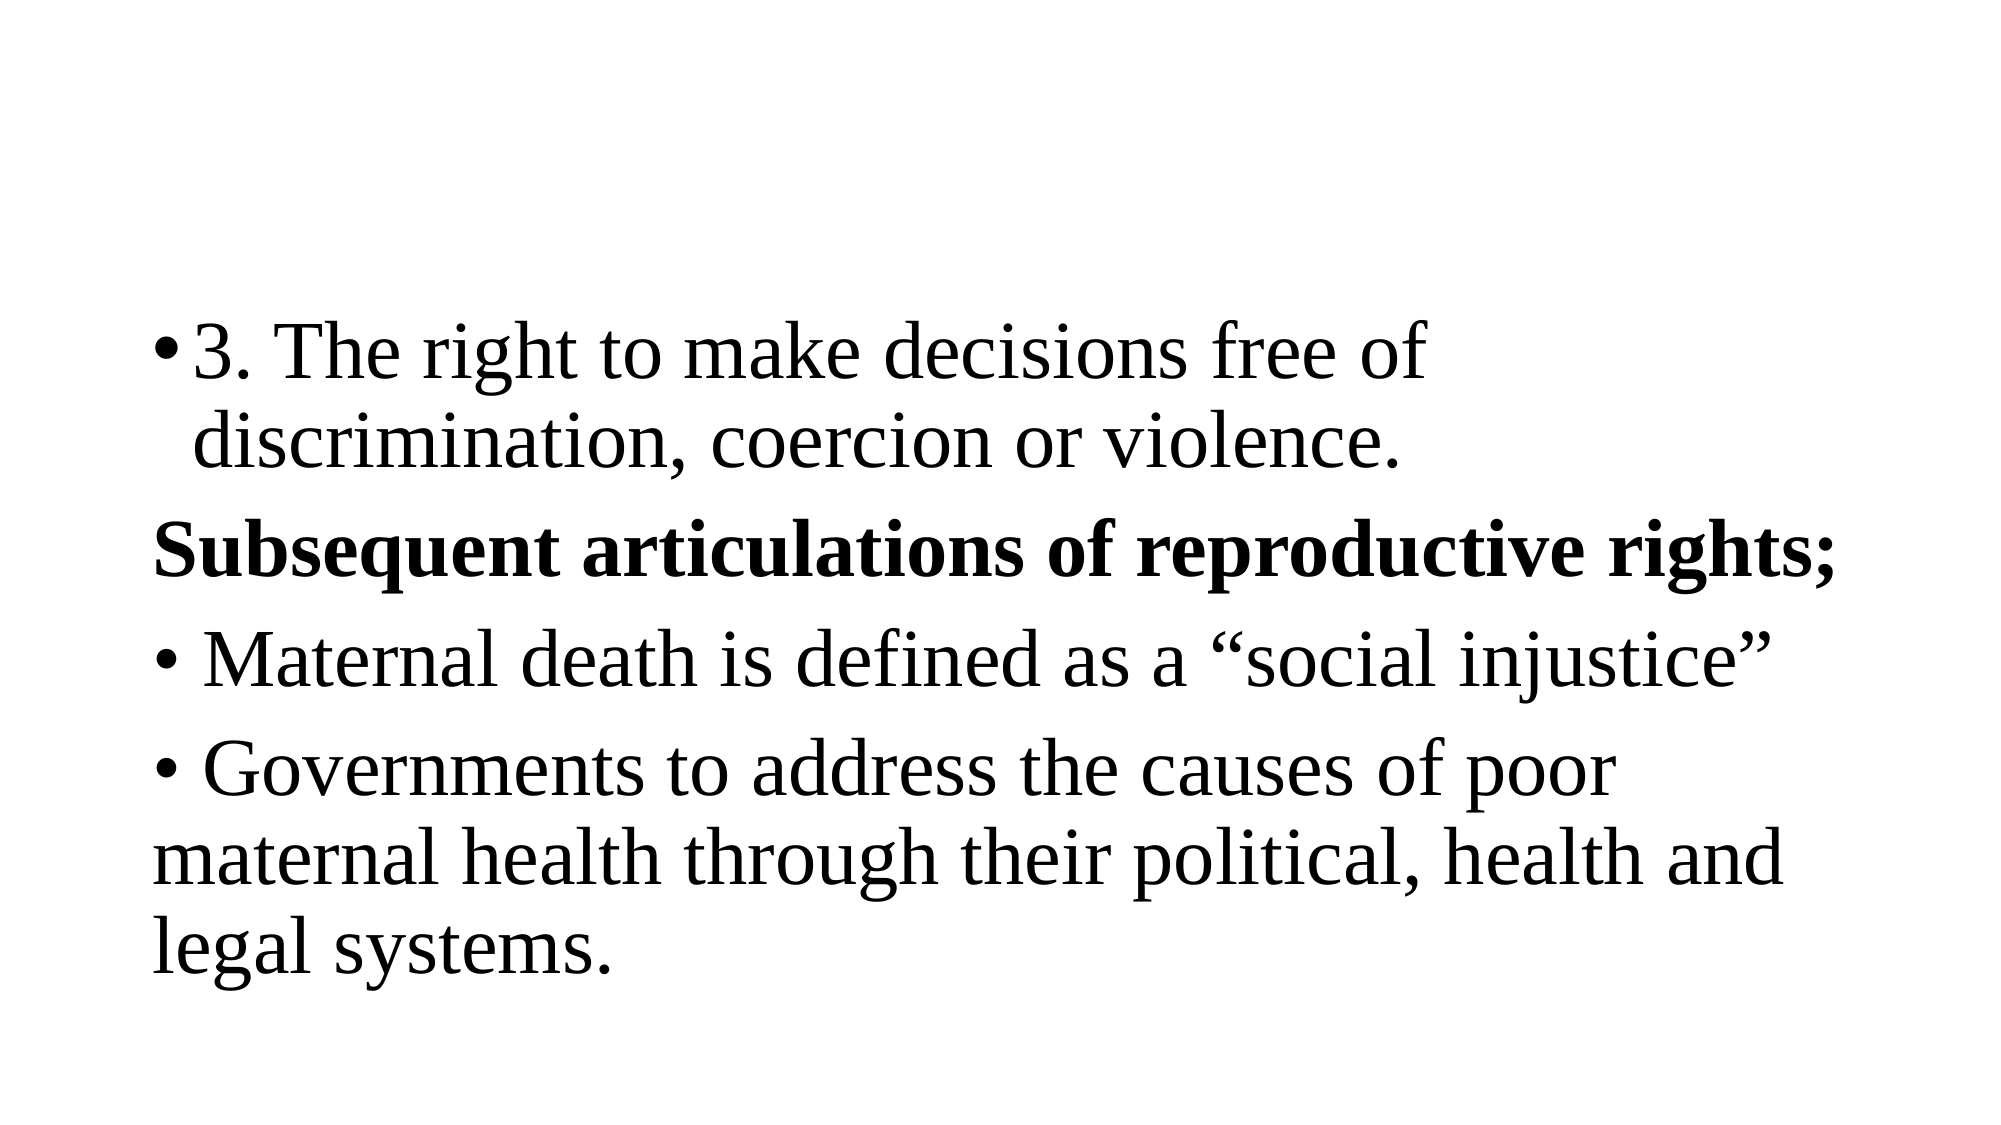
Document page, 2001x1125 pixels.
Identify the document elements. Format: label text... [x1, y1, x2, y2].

list 3. The right to make decisions free of discrimination, coercion or violence. Subsequent articulations of reproductive rights; • Maternal death is defined as a “social injustice” • Governments to address the causes of poor maternal health through their political, health and legal systems. [137, 299, 1863, 1014]
